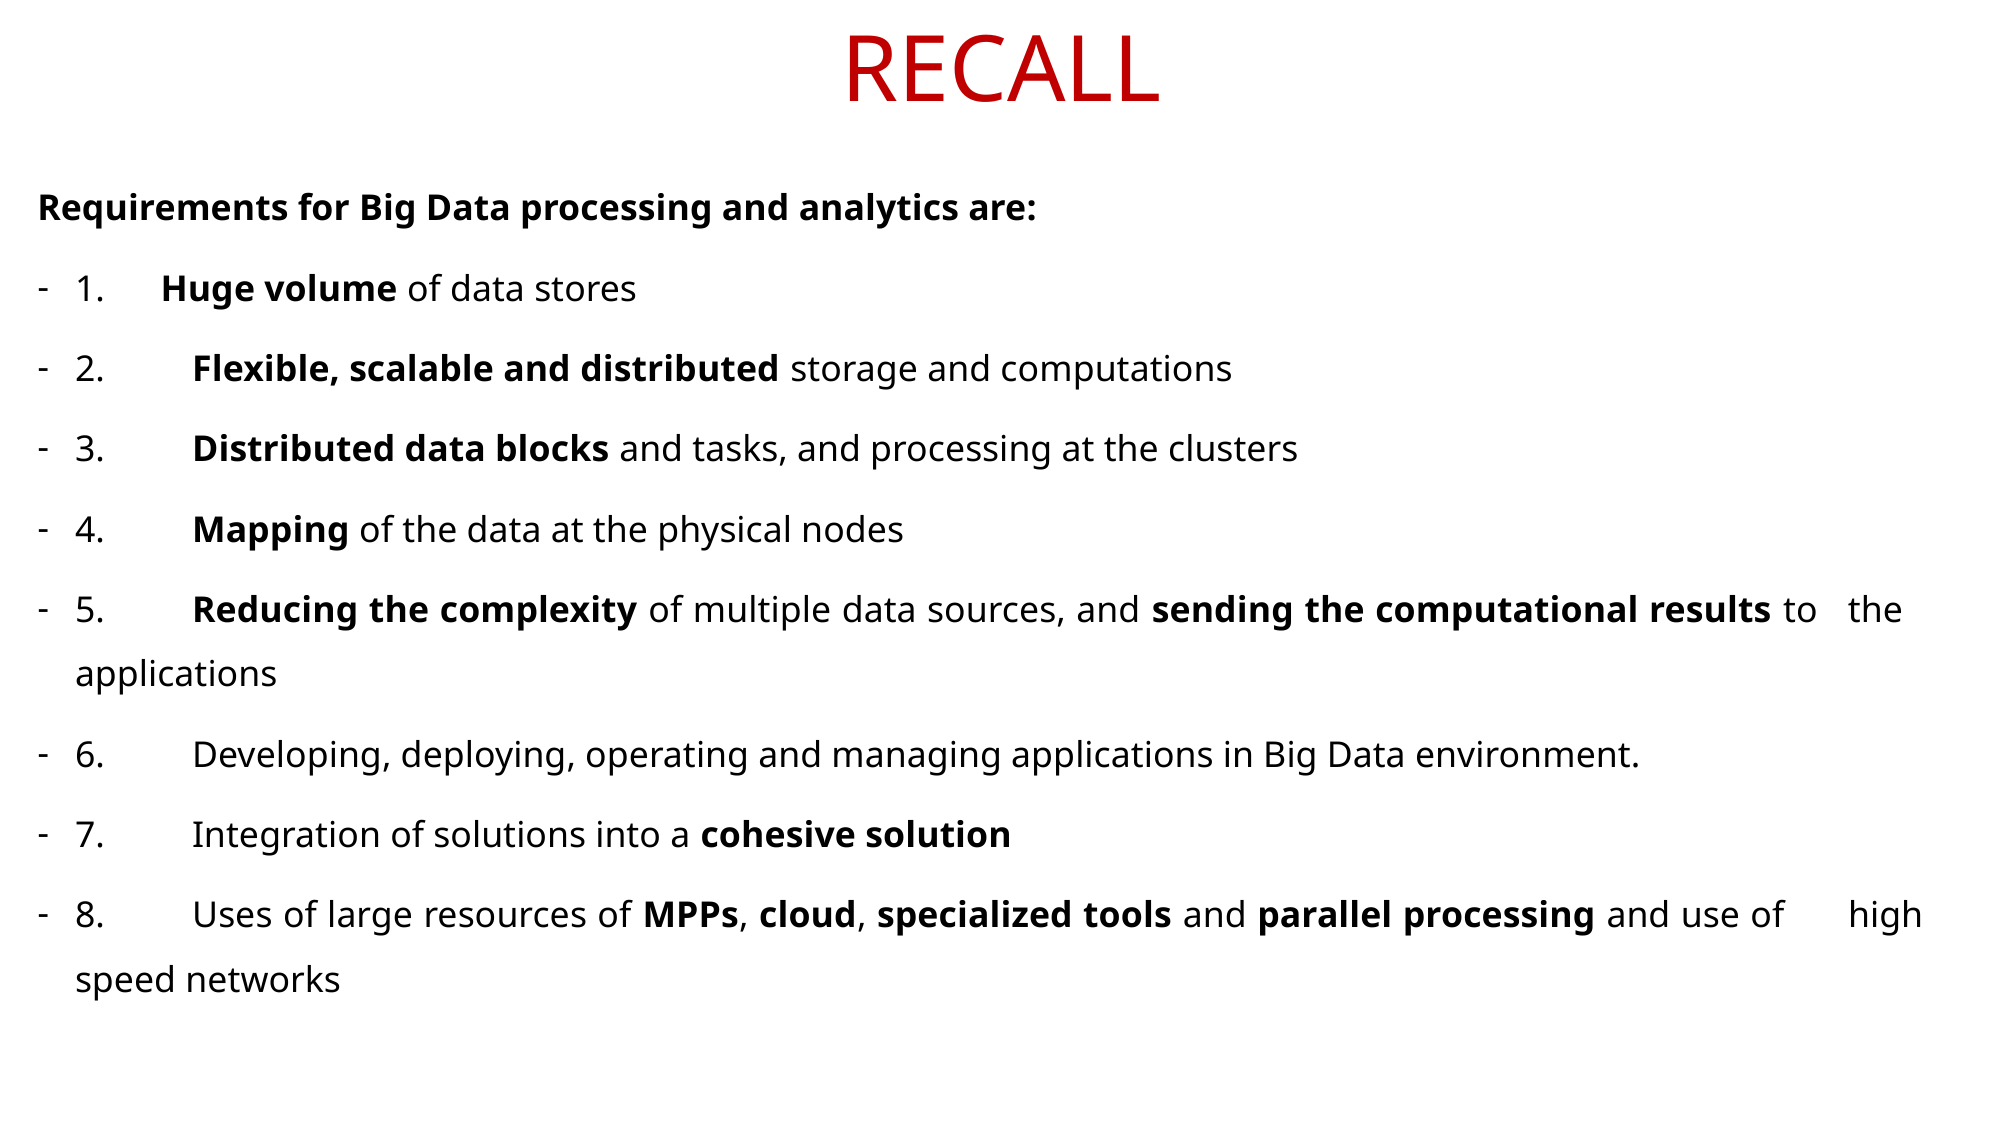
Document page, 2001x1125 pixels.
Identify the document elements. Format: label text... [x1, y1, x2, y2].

list Requirements for Big Data processing and analytics are: 1. Huge volume of data stores 2. Flexible, scalable and distributed storage and computations 3. Distributed data blocks and tasks, and processing at the clusters 4. Mapping of the data at the physical nodes 5. Reducing the complexity of multiple data sources, and sending the computational results to the applications 6. Developing, deploying, operating and managing applications in Big Data environment. 7. Integration of solutions into a cohesive solution 8. Uses of large resources of MPPs, cloud, specialized tools and parallel processing and use of high speed networks [22, 156, 1982, 1009]
title RECALL [22, 0, 1982, 156]
